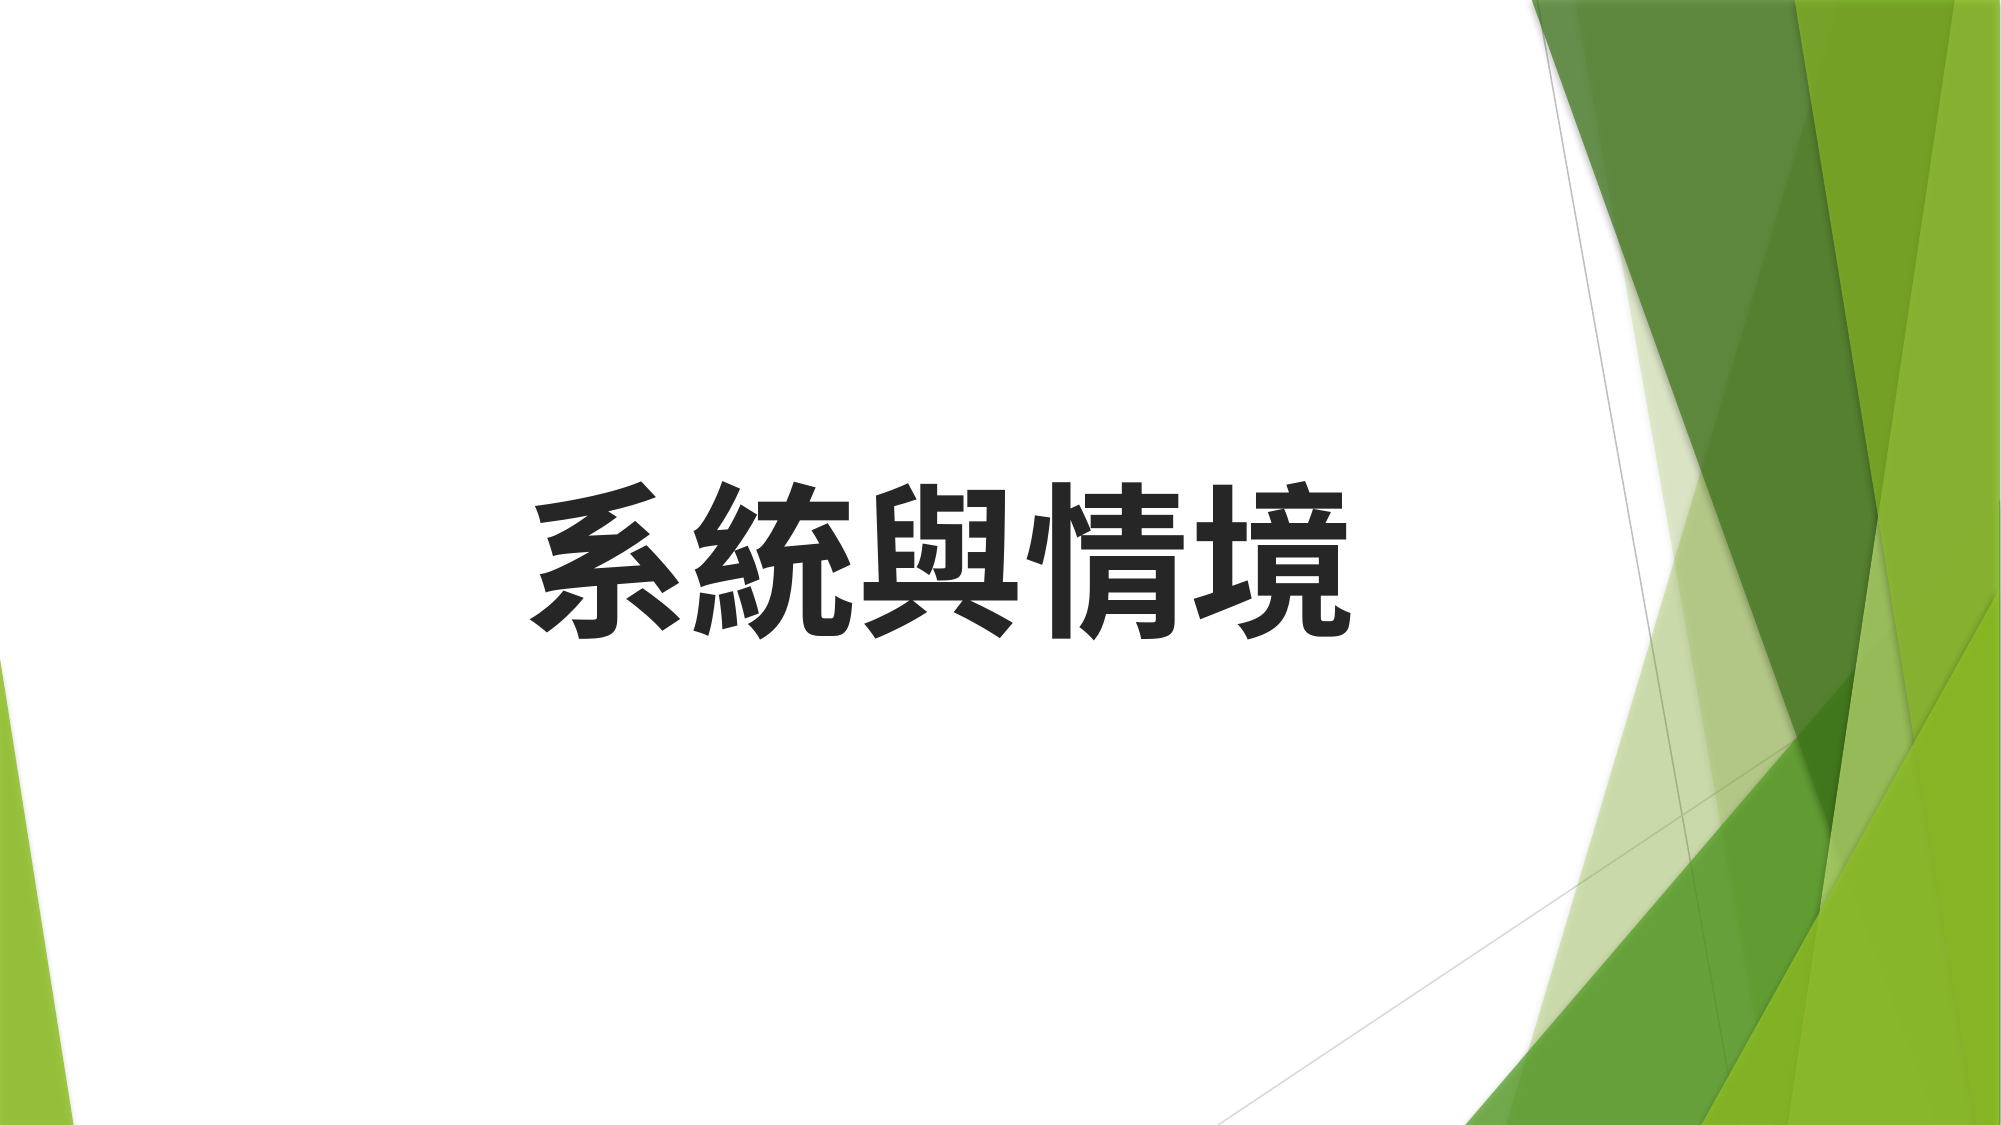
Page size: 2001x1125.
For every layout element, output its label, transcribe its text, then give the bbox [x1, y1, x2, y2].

title 系統與情境 [508, 459, 1384, 666]
